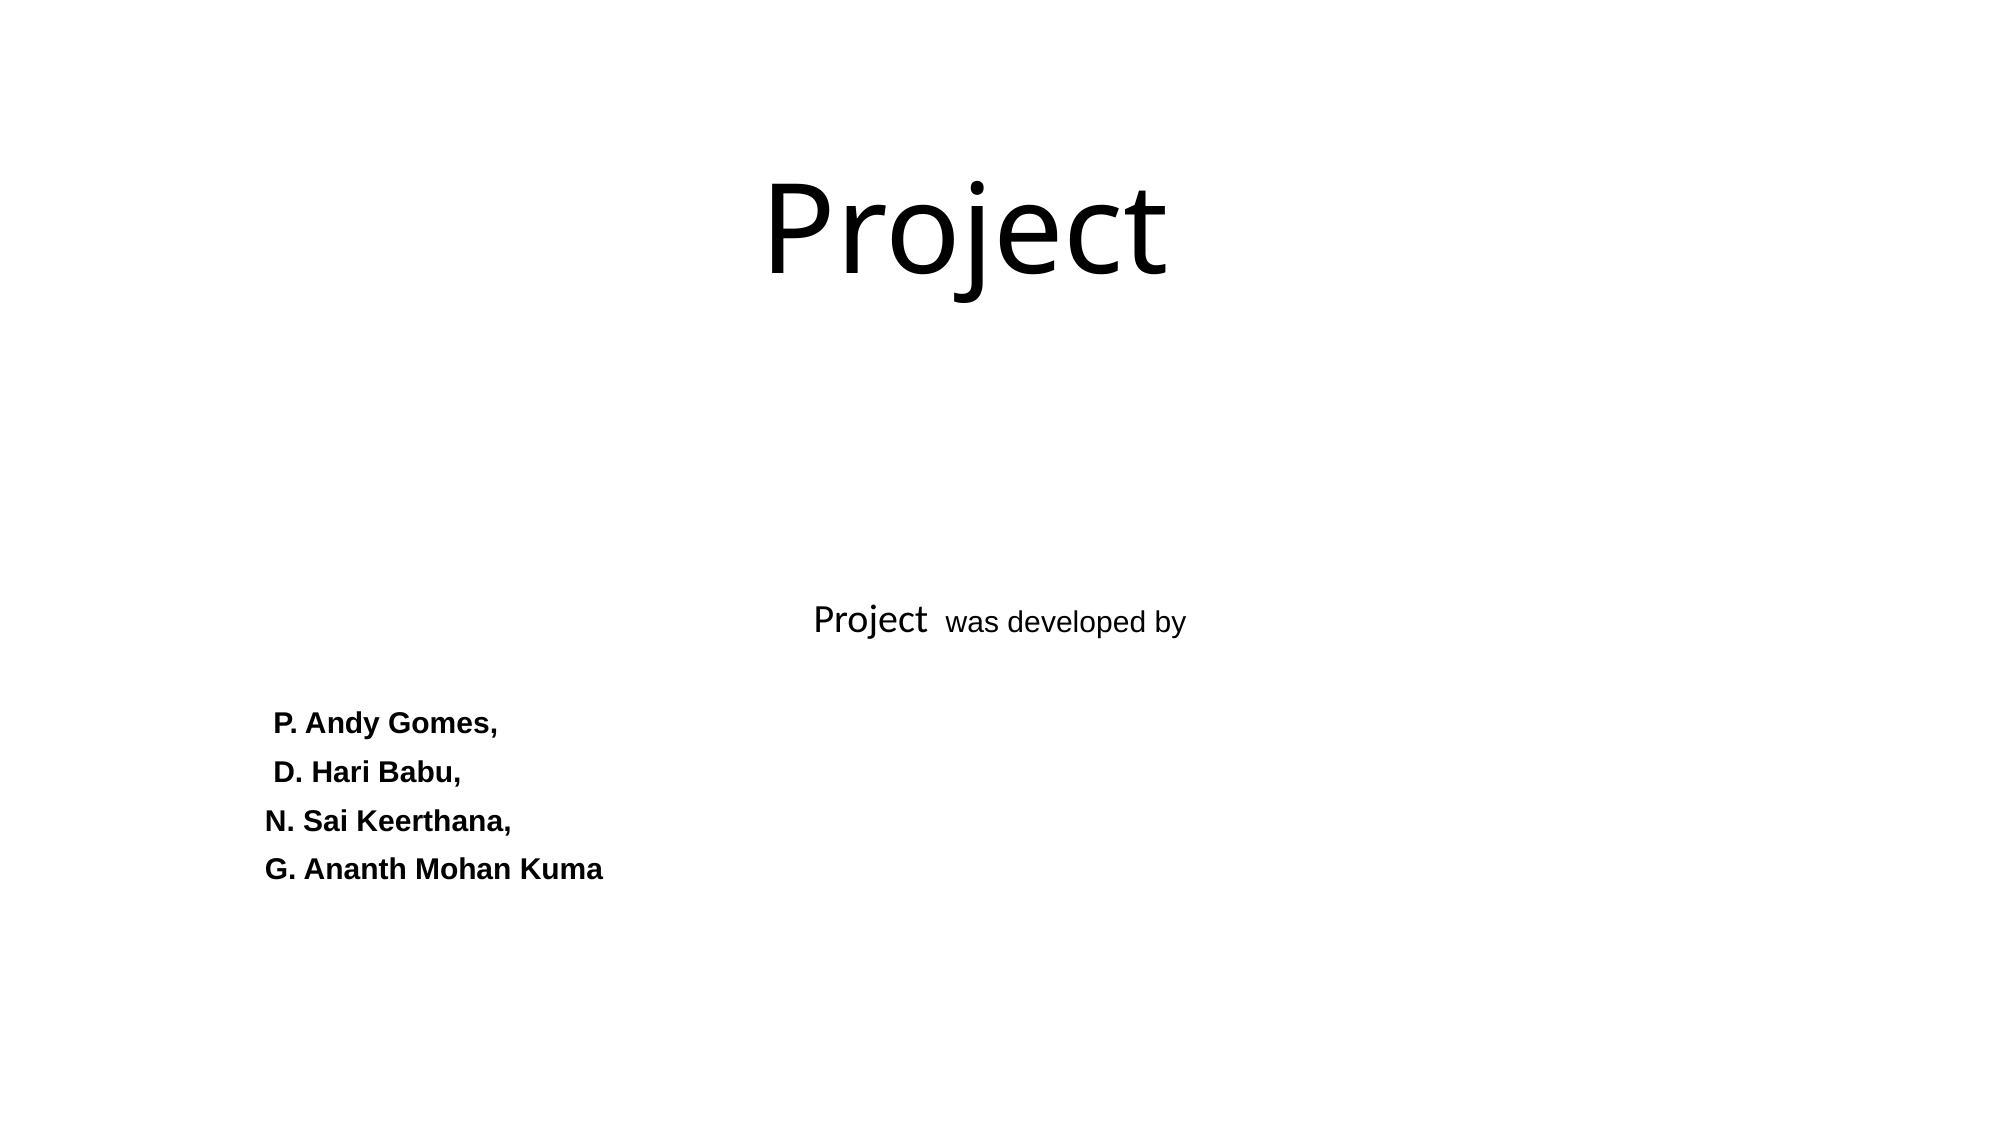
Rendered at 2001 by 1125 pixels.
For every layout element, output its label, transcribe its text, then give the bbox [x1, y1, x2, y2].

title Project [214, 66, 1715, 459]
subtitle Project was developed by P. Andy Gomes, D. Hari Babu, N. Sai Keerthana, G. Ananth Mohan Kuma [249, 590, 1750, 897]
